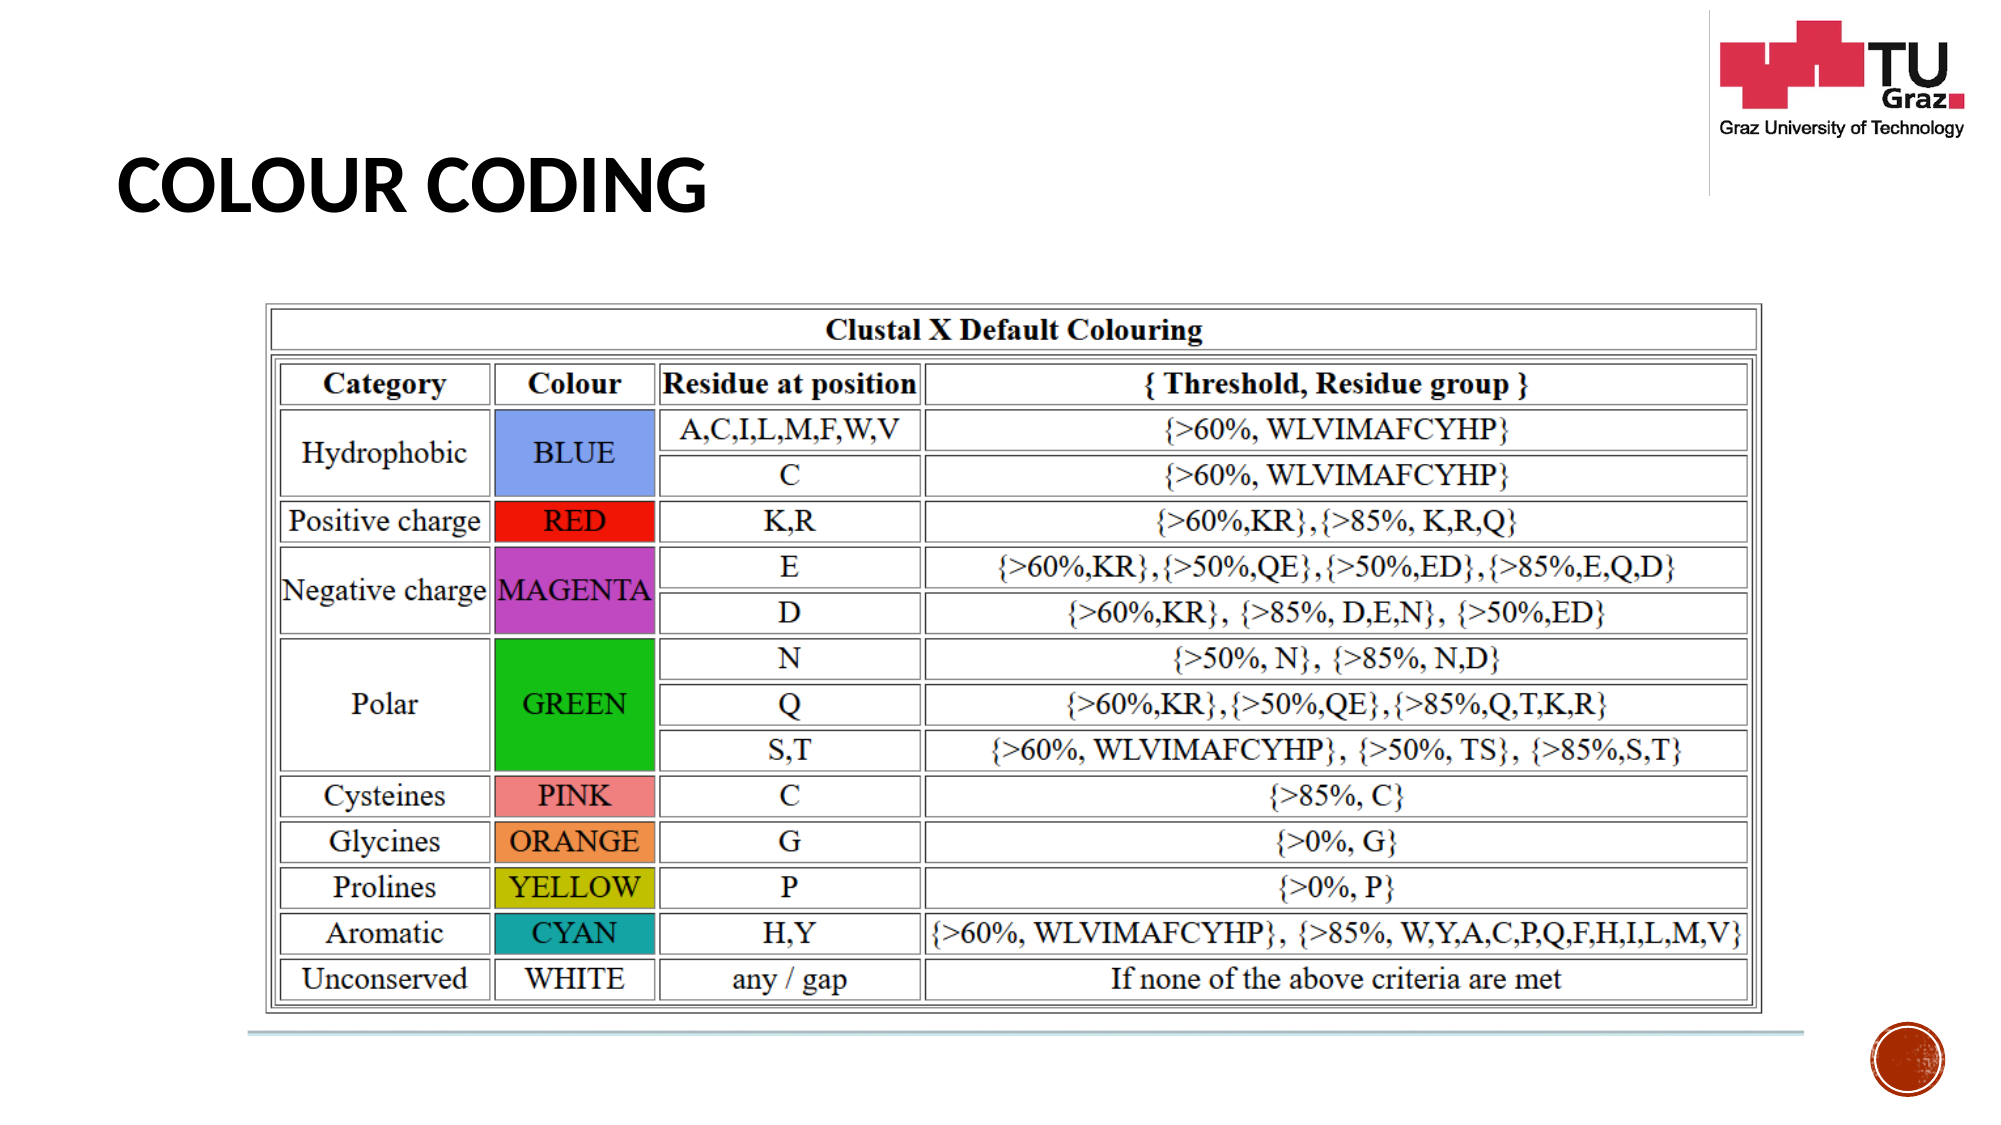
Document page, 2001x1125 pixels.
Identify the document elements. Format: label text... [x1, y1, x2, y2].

picture [248, 266, 1803, 1035]
picture [1684, 10, 2000, 196]
title Colour Coding [102, 53, 1753, 318]
